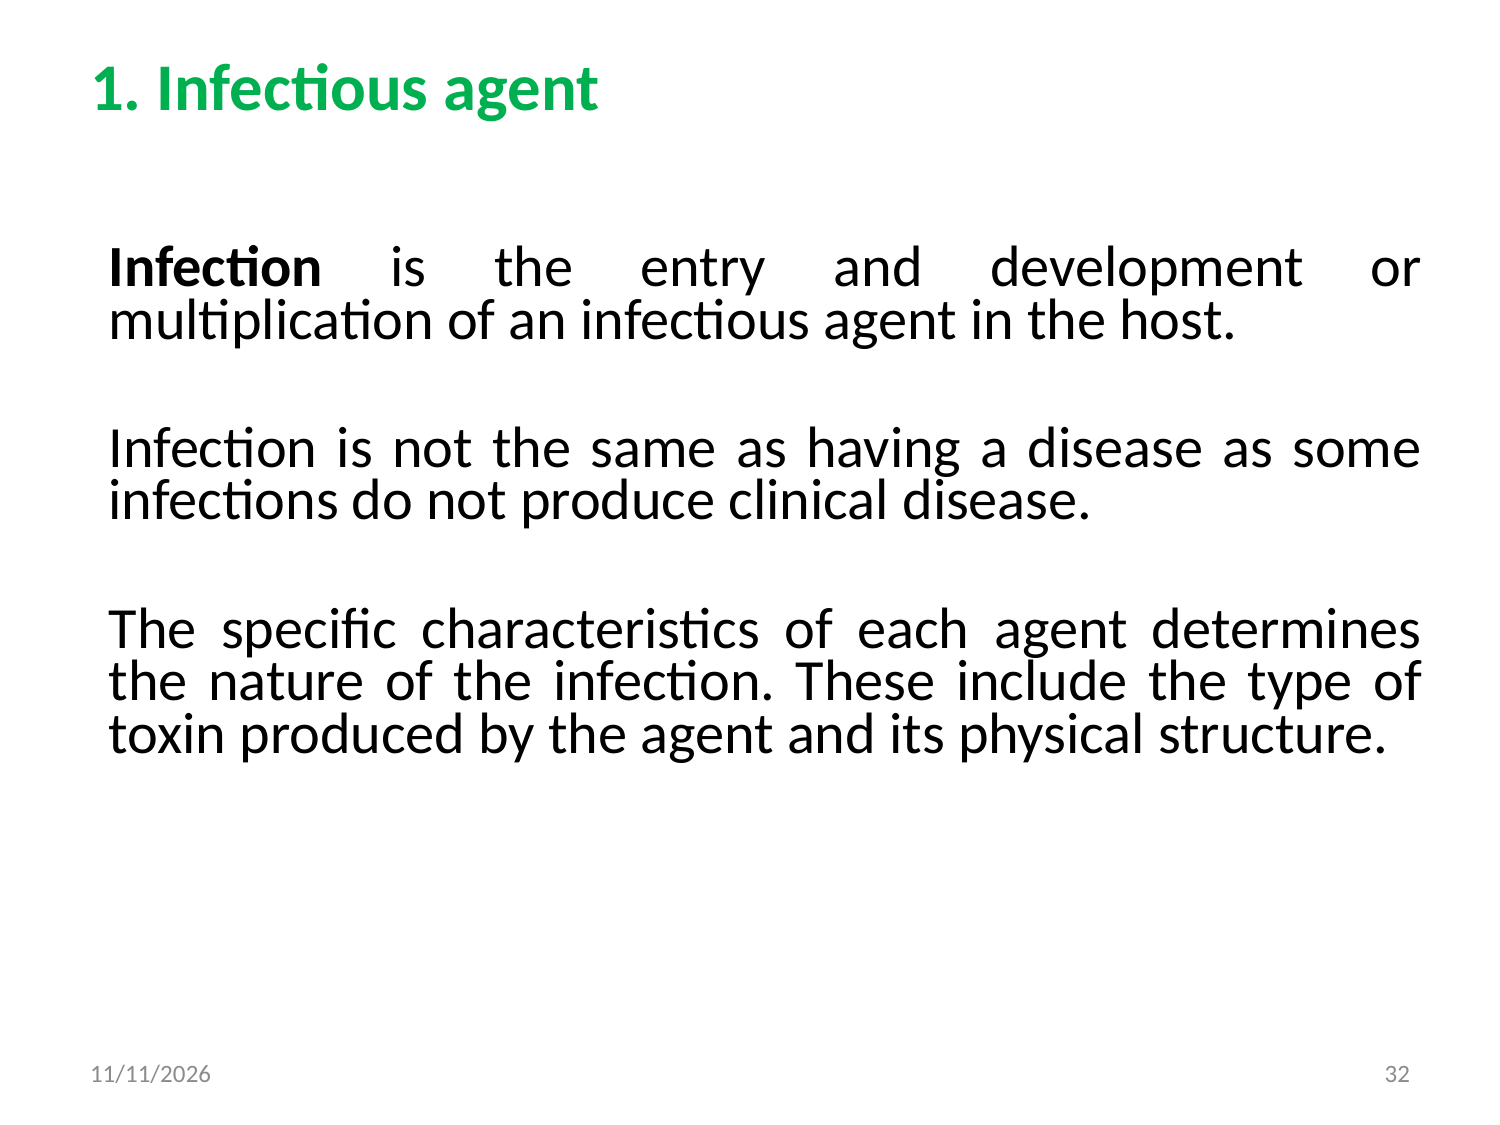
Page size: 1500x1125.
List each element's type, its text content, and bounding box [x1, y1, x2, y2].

title 1. Infectious agent [75, 0, 1425, 188]
list Infection is the entry and development or multiplication of an infectious agent in the host. Infection is not the same as having a disease as some infections do not produce clinical disease. The specific characteristics of each agent determines the nature of the infection. These include the type of toxin produced by the agent and its physical structure. [37, 237, 1438, 1025]
slide_number 32 [1074, 1042, 1425, 1103]
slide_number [75, 1042, 425, 1103]
